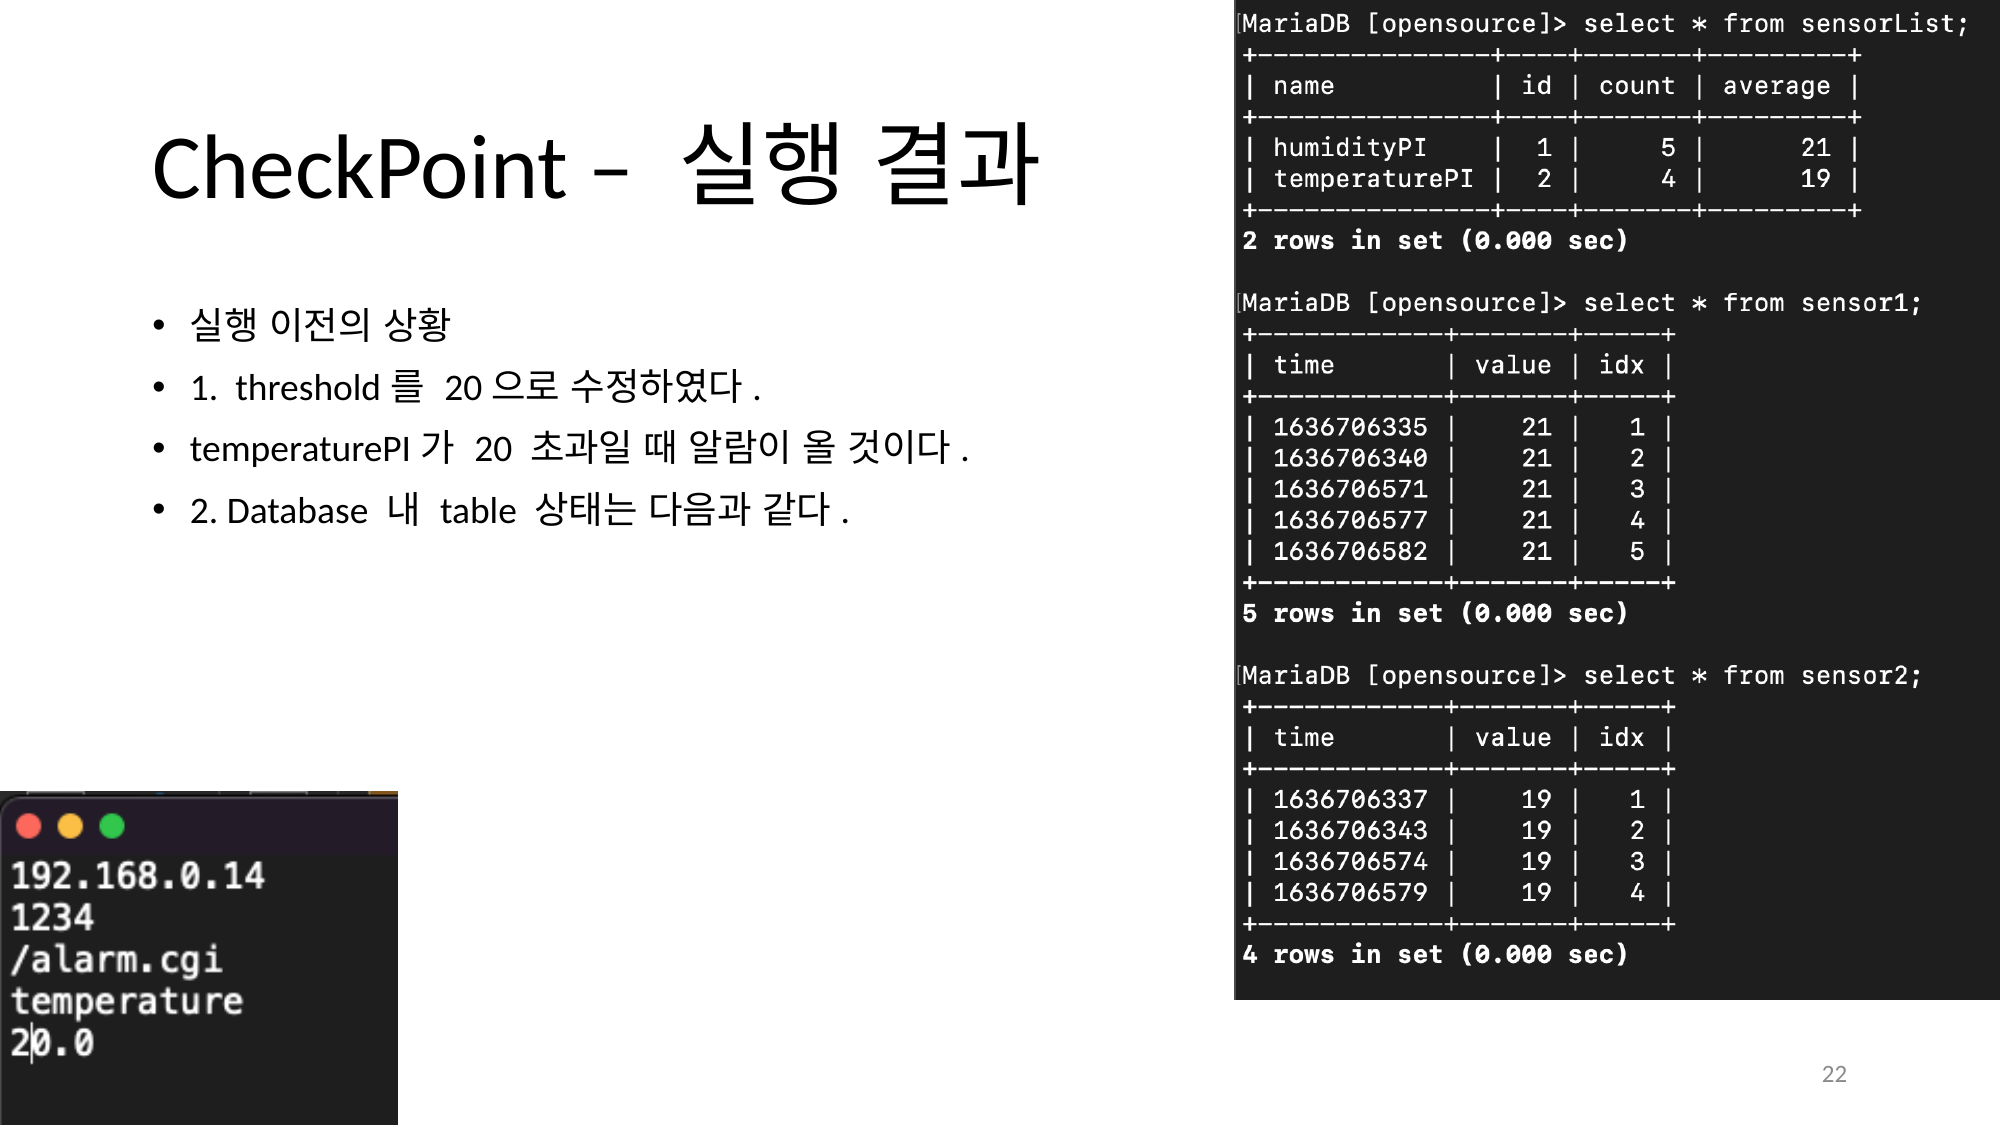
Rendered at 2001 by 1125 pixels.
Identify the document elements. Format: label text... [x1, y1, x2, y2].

list 실행 이전의 상황 1. threshold를 20으로 수정하였다. temperaturePI가 20 초과일 때 알람이 올 것이다. 2. Database 내 table 상태는 다음과 같다. [137, 299, 1000, 1103]
title CheckPoint – 실행 결과 [137, 59, 1234, 278]
slide_number 22 [1412, 1042, 1863, 1103]
picture [1234, 0, 2000, 1000]
picture [0, 791, 398, 1125]
